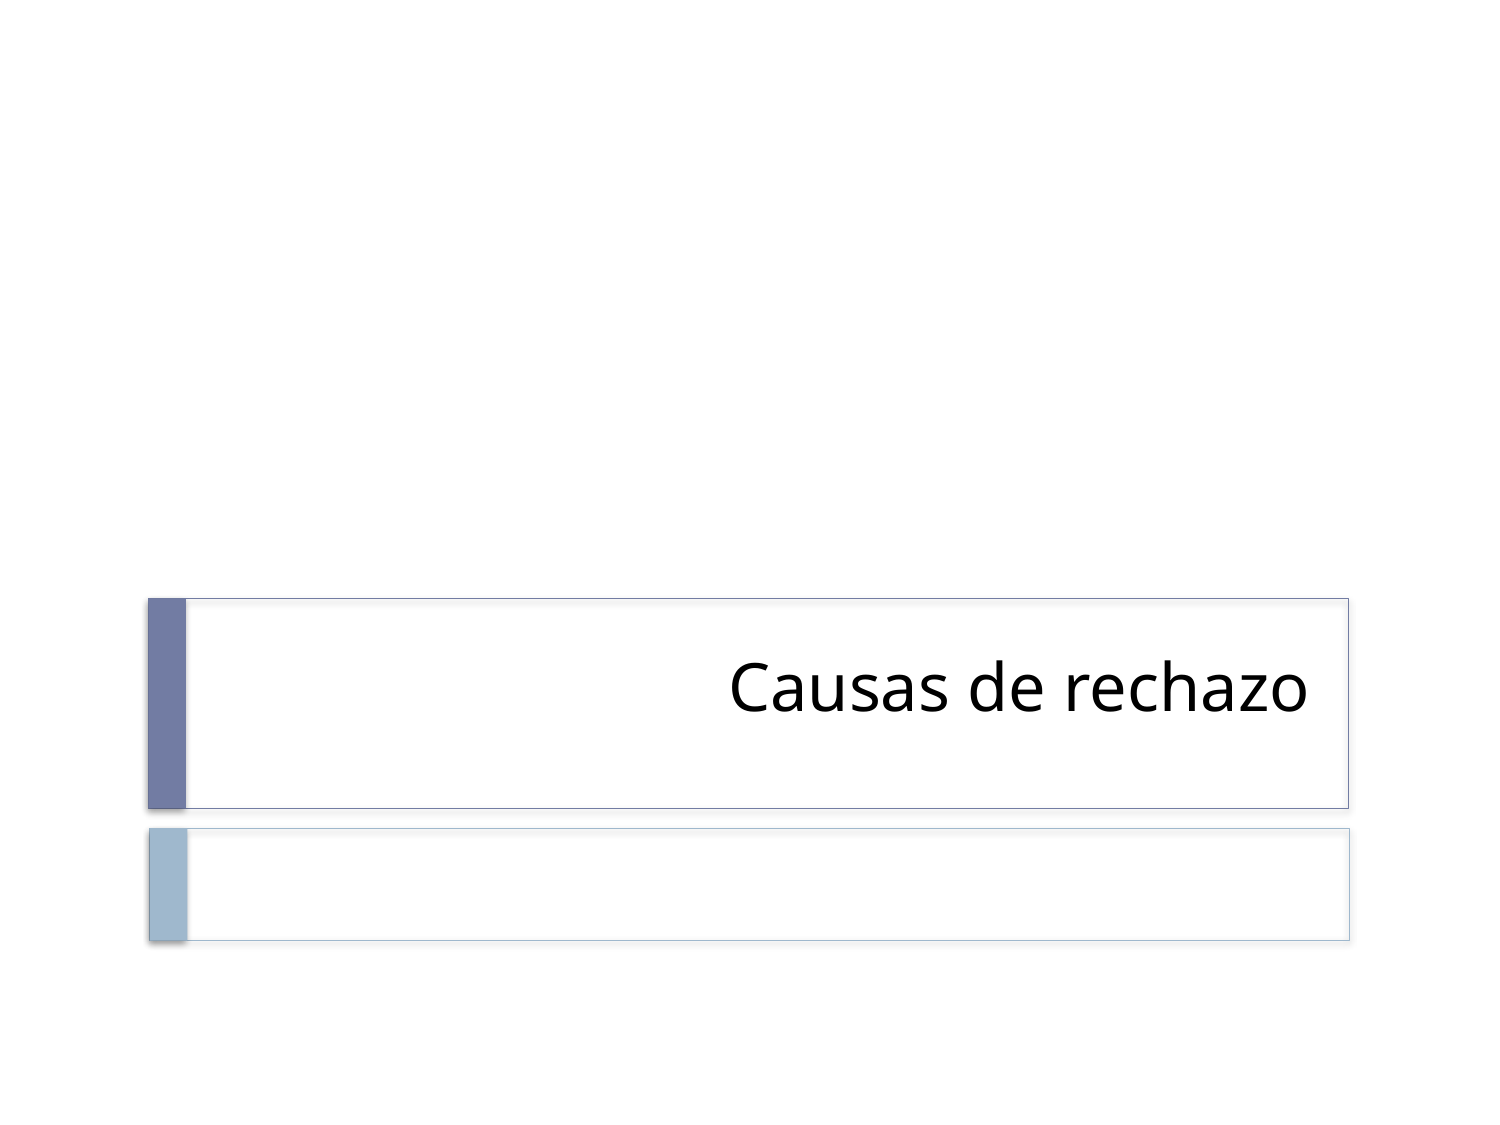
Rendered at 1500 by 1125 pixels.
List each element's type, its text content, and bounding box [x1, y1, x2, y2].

title Causas de rechazo [200, 637, 1325, 800]
